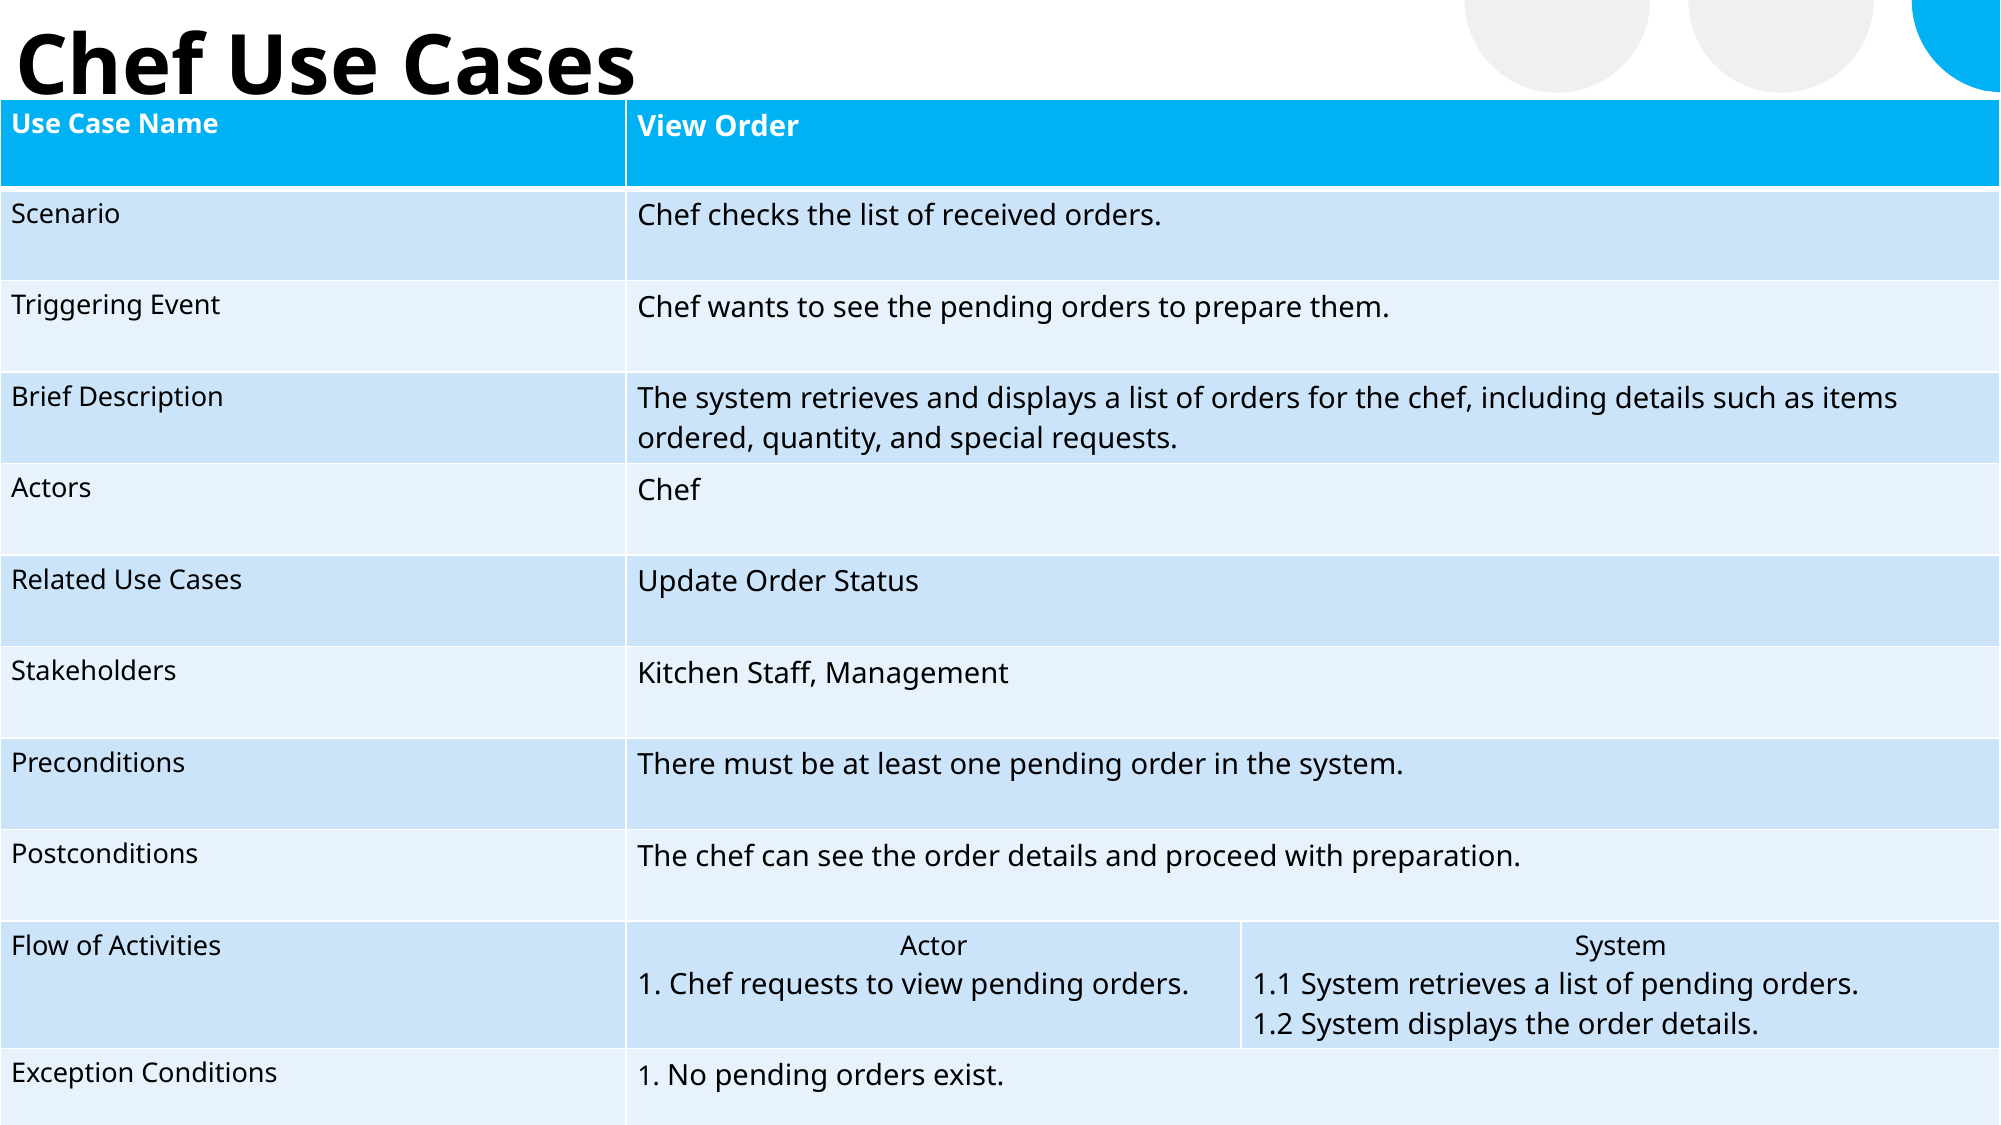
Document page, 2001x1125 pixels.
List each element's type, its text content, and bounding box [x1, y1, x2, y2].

table_cell System 1.1 System retrieves a list of pending orders. 1.2 System displays the order details. [1242, 922, 1999, 1048]
table_cell Update Order Status [627, 556, 1999, 646]
table_cell The chef can see the order details and proceed with preparation. [627, 830, 1999, 920]
table_cell Chef wants to see the pending orders to prepare them. [627, 281, 1999, 371]
table_cell Chef [627, 464, 1999, 554]
table_cell Exception Conditions [1, 1049, 625, 1125]
table_header View Order [627, 100, 1999, 186]
table_cell Brief Description [1, 373, 625, 463]
table_cell Postconditions [1, 830, 625, 920]
title Chef Use Cases [0, 3, 1204, 99]
table_cell Preconditions [1, 739, 625, 829]
table_header Use Case Name [1, 100, 625, 186]
table_cell Triggering Event [1, 281, 625, 371]
table_cell Stakeholders [1, 647, 625, 737]
table_cell Flow of Activities [1, 922, 625, 1048]
table_cell Scenario [1, 192, 625, 280]
table_cell Chef checks the list of received orders. [627, 192, 1999, 280]
table_cell The system retrieves and displays a list of orders for the chef, including details such as items ordered, quantity, and special requests. [627, 373, 1999, 463]
table_cell Actors [1, 464, 625, 554]
table_cell Kitchen Staff, Management [627, 647, 1999, 737]
table_cell There must be at least one pending order in the system. [627, 739, 1999, 829]
table_cell Related Use Cases [1, 556, 625, 646]
table_cell Actor 1. Chef requests to view pending orders. [627, 922, 1240, 1048]
table_cell 1. No pending orders exist. [627, 1049, 1999, 1125]
